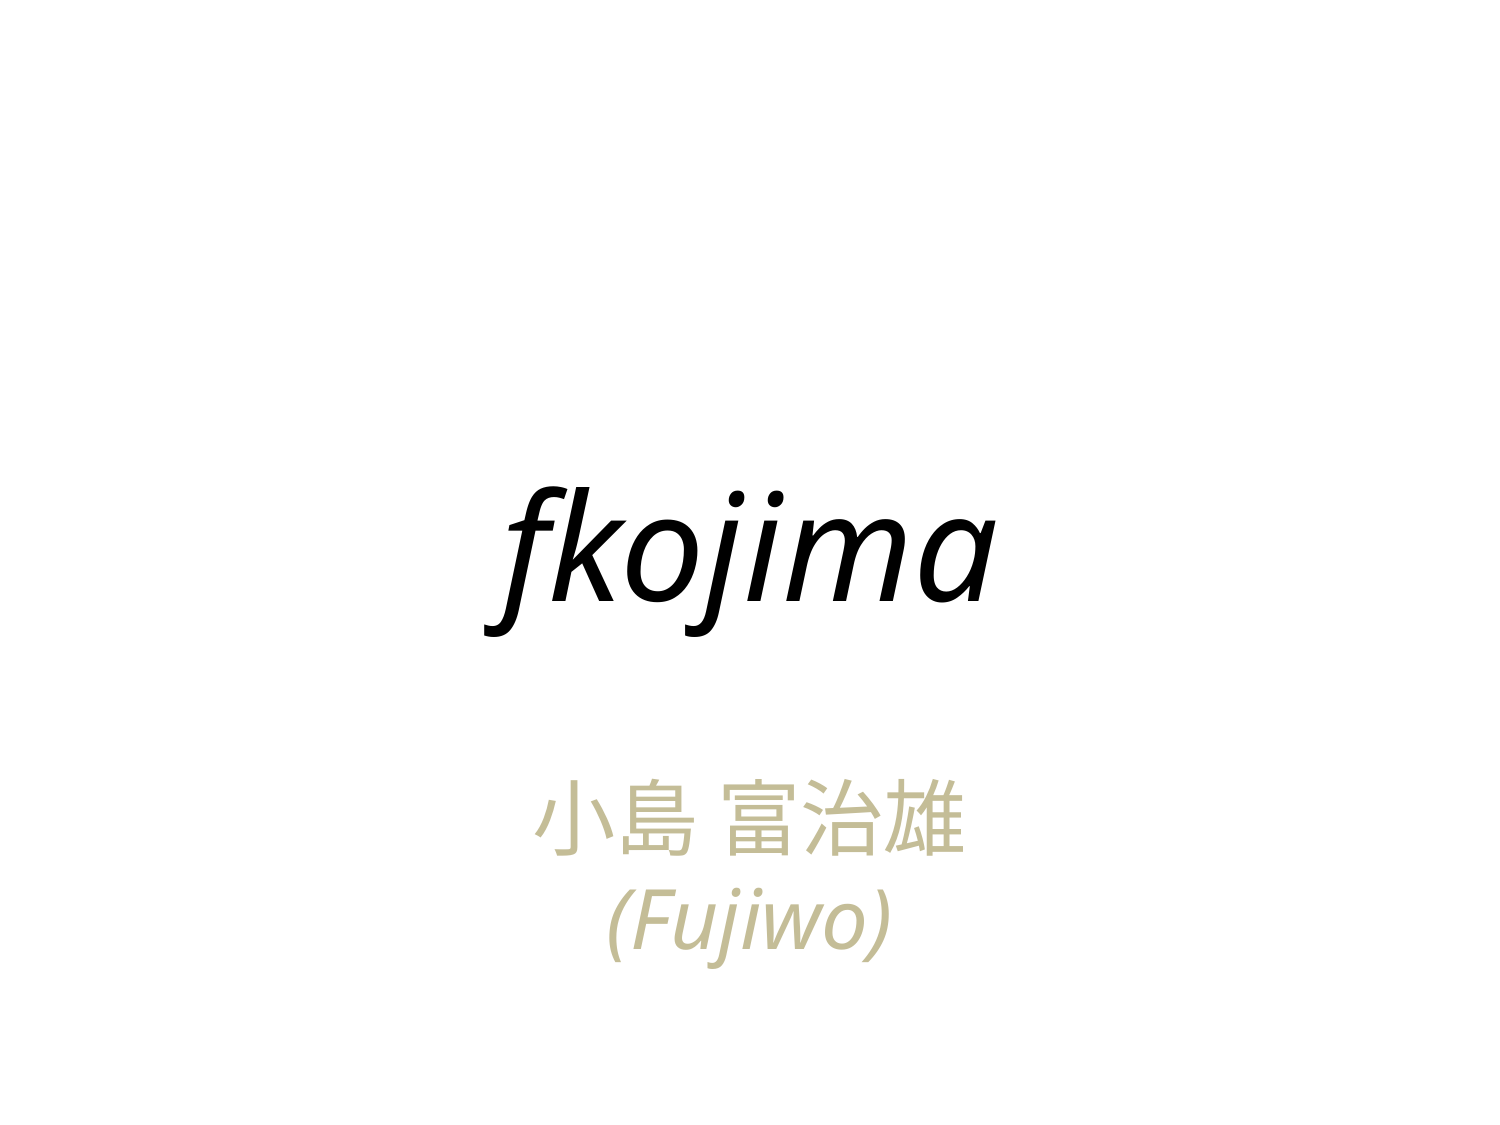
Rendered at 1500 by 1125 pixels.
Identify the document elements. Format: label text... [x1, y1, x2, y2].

title fkojima 小島 富治雄 (Fujiwo) [74, 44, 1426, 1044]
